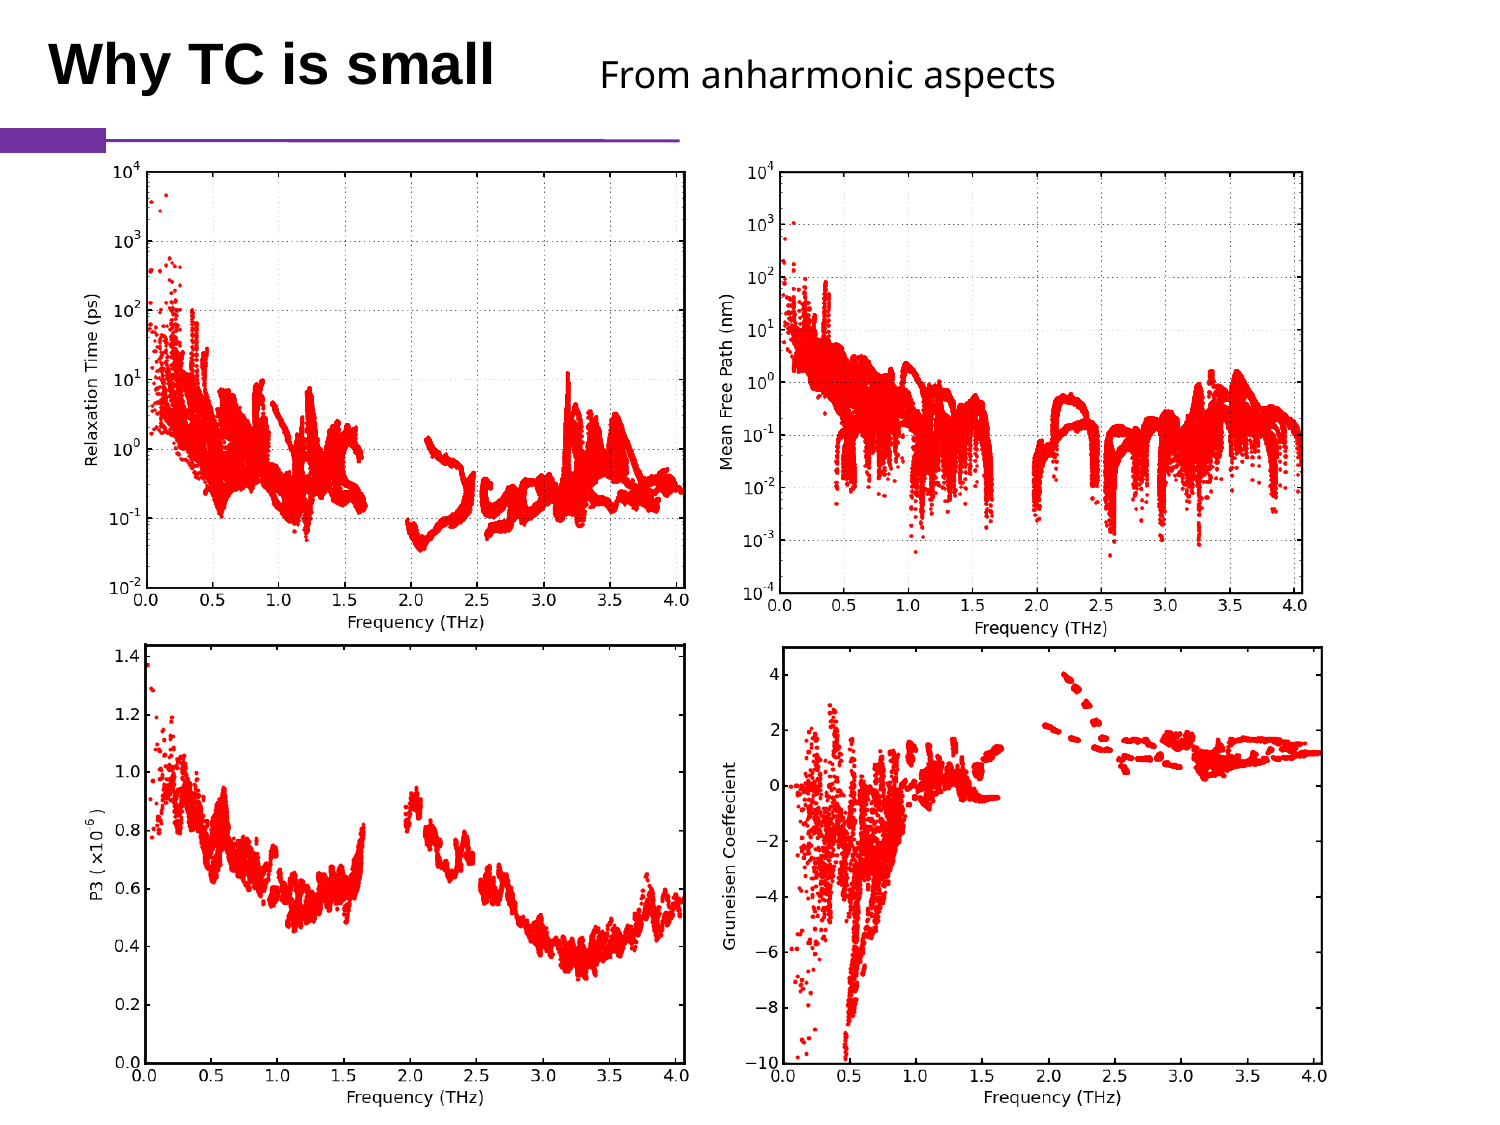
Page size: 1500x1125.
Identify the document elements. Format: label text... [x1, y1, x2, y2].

picture [76, 152, 696, 1115]
text_box Why TC is small [34, 19, 512, 104]
picture [710, 152, 1334, 1115]
text_box From anharmonic aspects [584, 43, 1105, 104]
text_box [0, 128, 680, 153]
